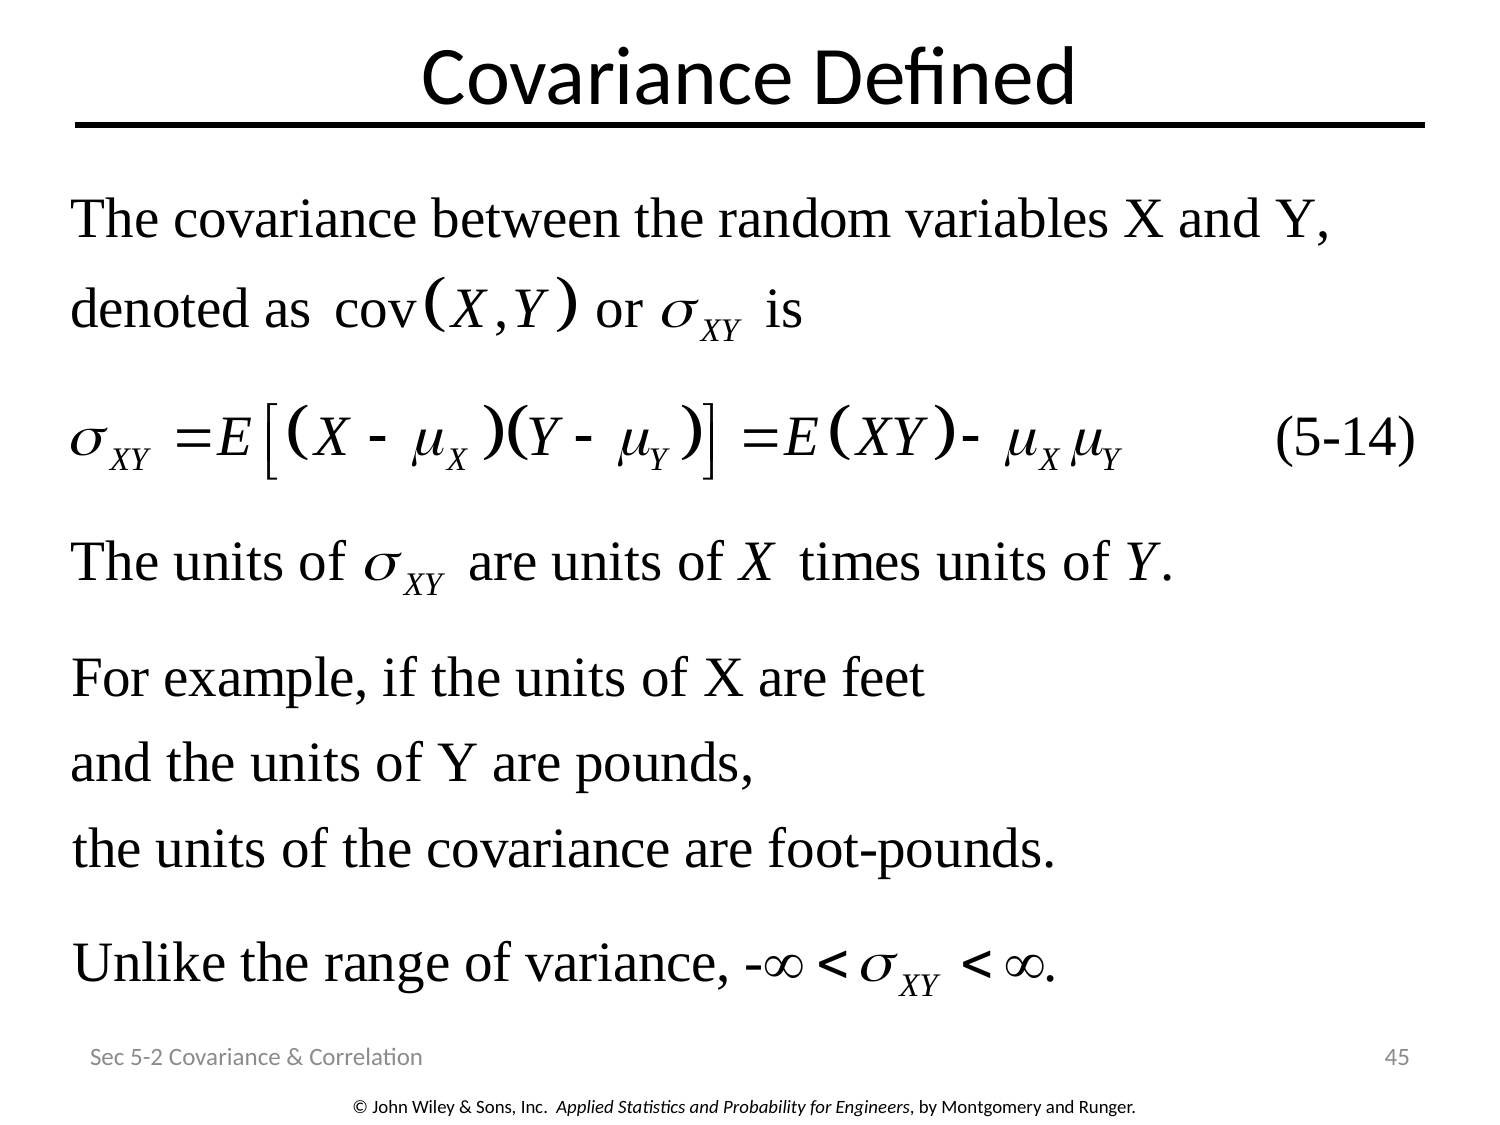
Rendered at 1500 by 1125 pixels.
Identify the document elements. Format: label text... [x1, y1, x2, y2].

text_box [62, 182, 1428, 1011]
title Covariance Defined [75, 0, 1425, 143]
slide_number 45 [1250, 1025, 1425, 1085]
footer Sec 5-2 Covariance & Correlation [75, 1025, 888, 1085]
